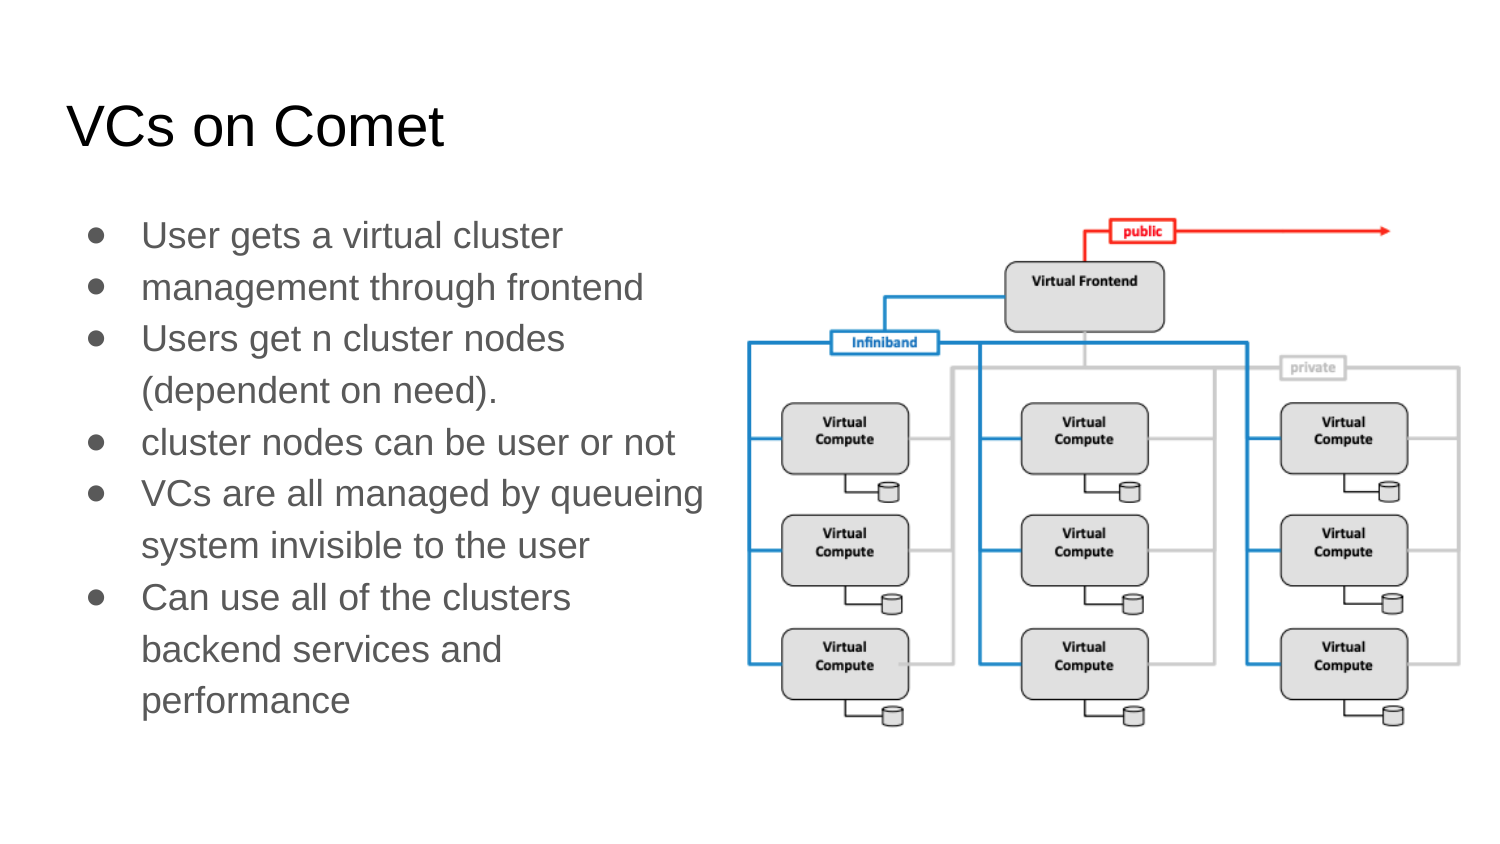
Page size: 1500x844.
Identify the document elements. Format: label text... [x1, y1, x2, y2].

list User gets a virtual cluster management through frontend Users get n cluster nodes (dependent on need). cluster nodes can be user or not VCs are all managed by queueing system invisible to the user Can use all of the clusters backend services and performance [51, 189, 718, 750]
title VCs on Comet [51, 72, 785, 167]
picture [720, 188, 1500, 750]
